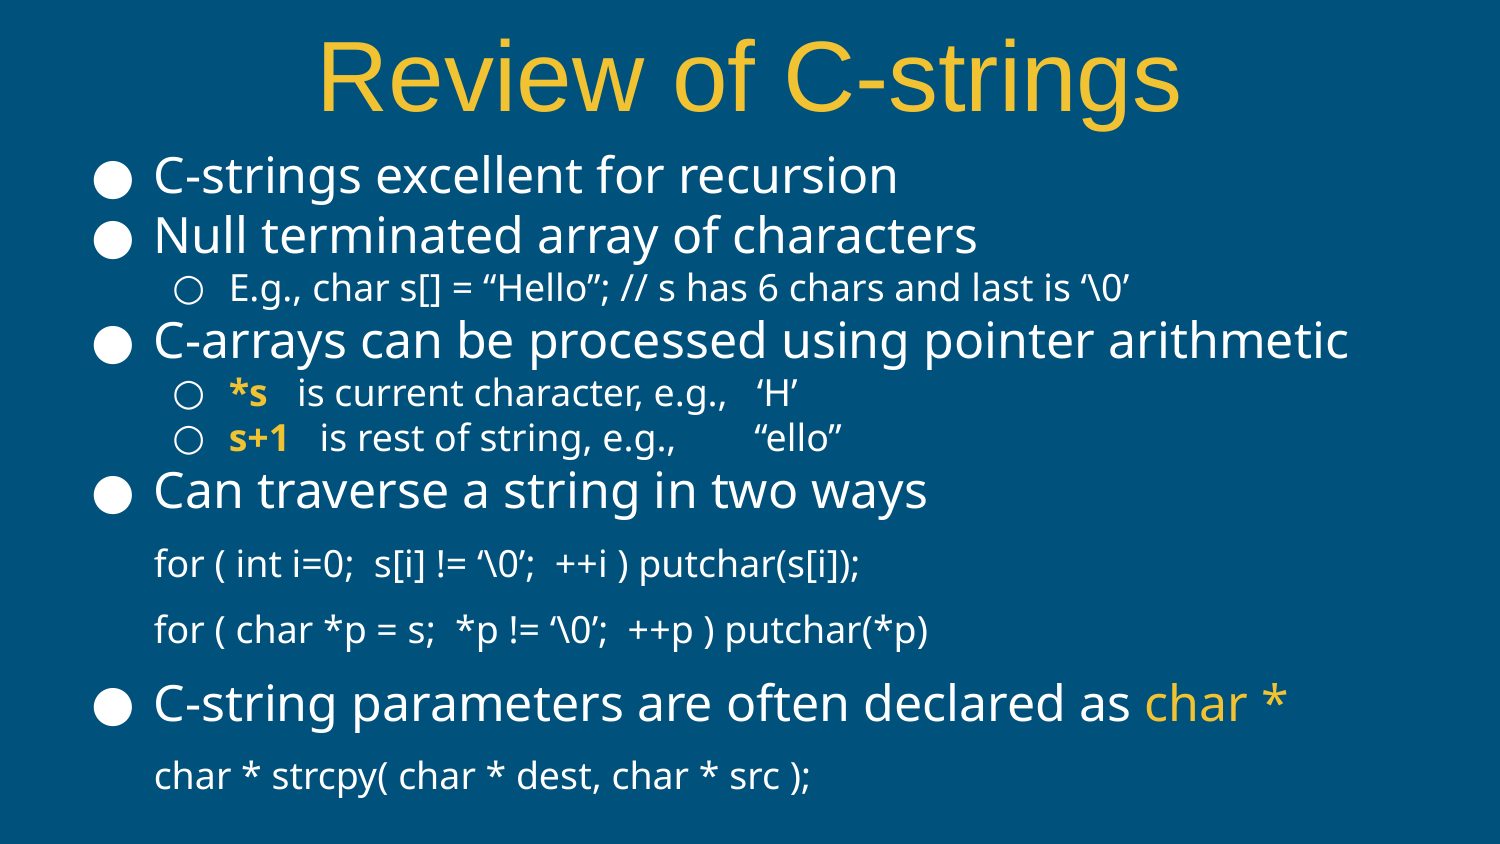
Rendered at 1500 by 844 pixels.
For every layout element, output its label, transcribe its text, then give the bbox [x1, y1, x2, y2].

picture [294, 783, 302, 789]
picture [402, 783, 414, 789]
picture [359, 783, 371, 797]
picture [442, 783, 451, 789]
picture [542, 783, 557, 789]
picture [793, 783, 798, 794]
picture [765, 783, 778, 789]
picture [274, 783, 287, 789]
picture [519, 783, 530, 789]
title Review of C-strings [63, 25, 1437, 128]
picture [732, 783, 745, 789]
picture [582, 783, 590, 789]
picture [562, 783, 576, 789]
picture [321, 783, 334, 789]
picture [157, 783, 170, 789]
picture [615, 783, 627, 789]
picture [197, 783, 208, 789]
picture [655, 783, 670, 789]
picture [339, 783, 344, 797]
picture [345, 783, 355, 789]
picture [380, 783, 385, 794]
list C-strings excellent for recursion Null terminated array of characters E.g., char s[] = “Hello”; // s has 6 chars and last is ‘\0’ C-arrays can be processed using pointer arithmetic *s is current character, e.g., ‘H’ s+1 is rest of string, e.g., “ello” Can traverse a string in two ways for ( int i=0; s[i] != ‘\0’; ++i ) putchar(s[i]); for ( char *p = s; *p != ‘\0’; ++p ) putchar(*p) C-string parameters are often declared as char * char * strcpy( char * dest, char * src ); [63, 128, 1437, 783]
